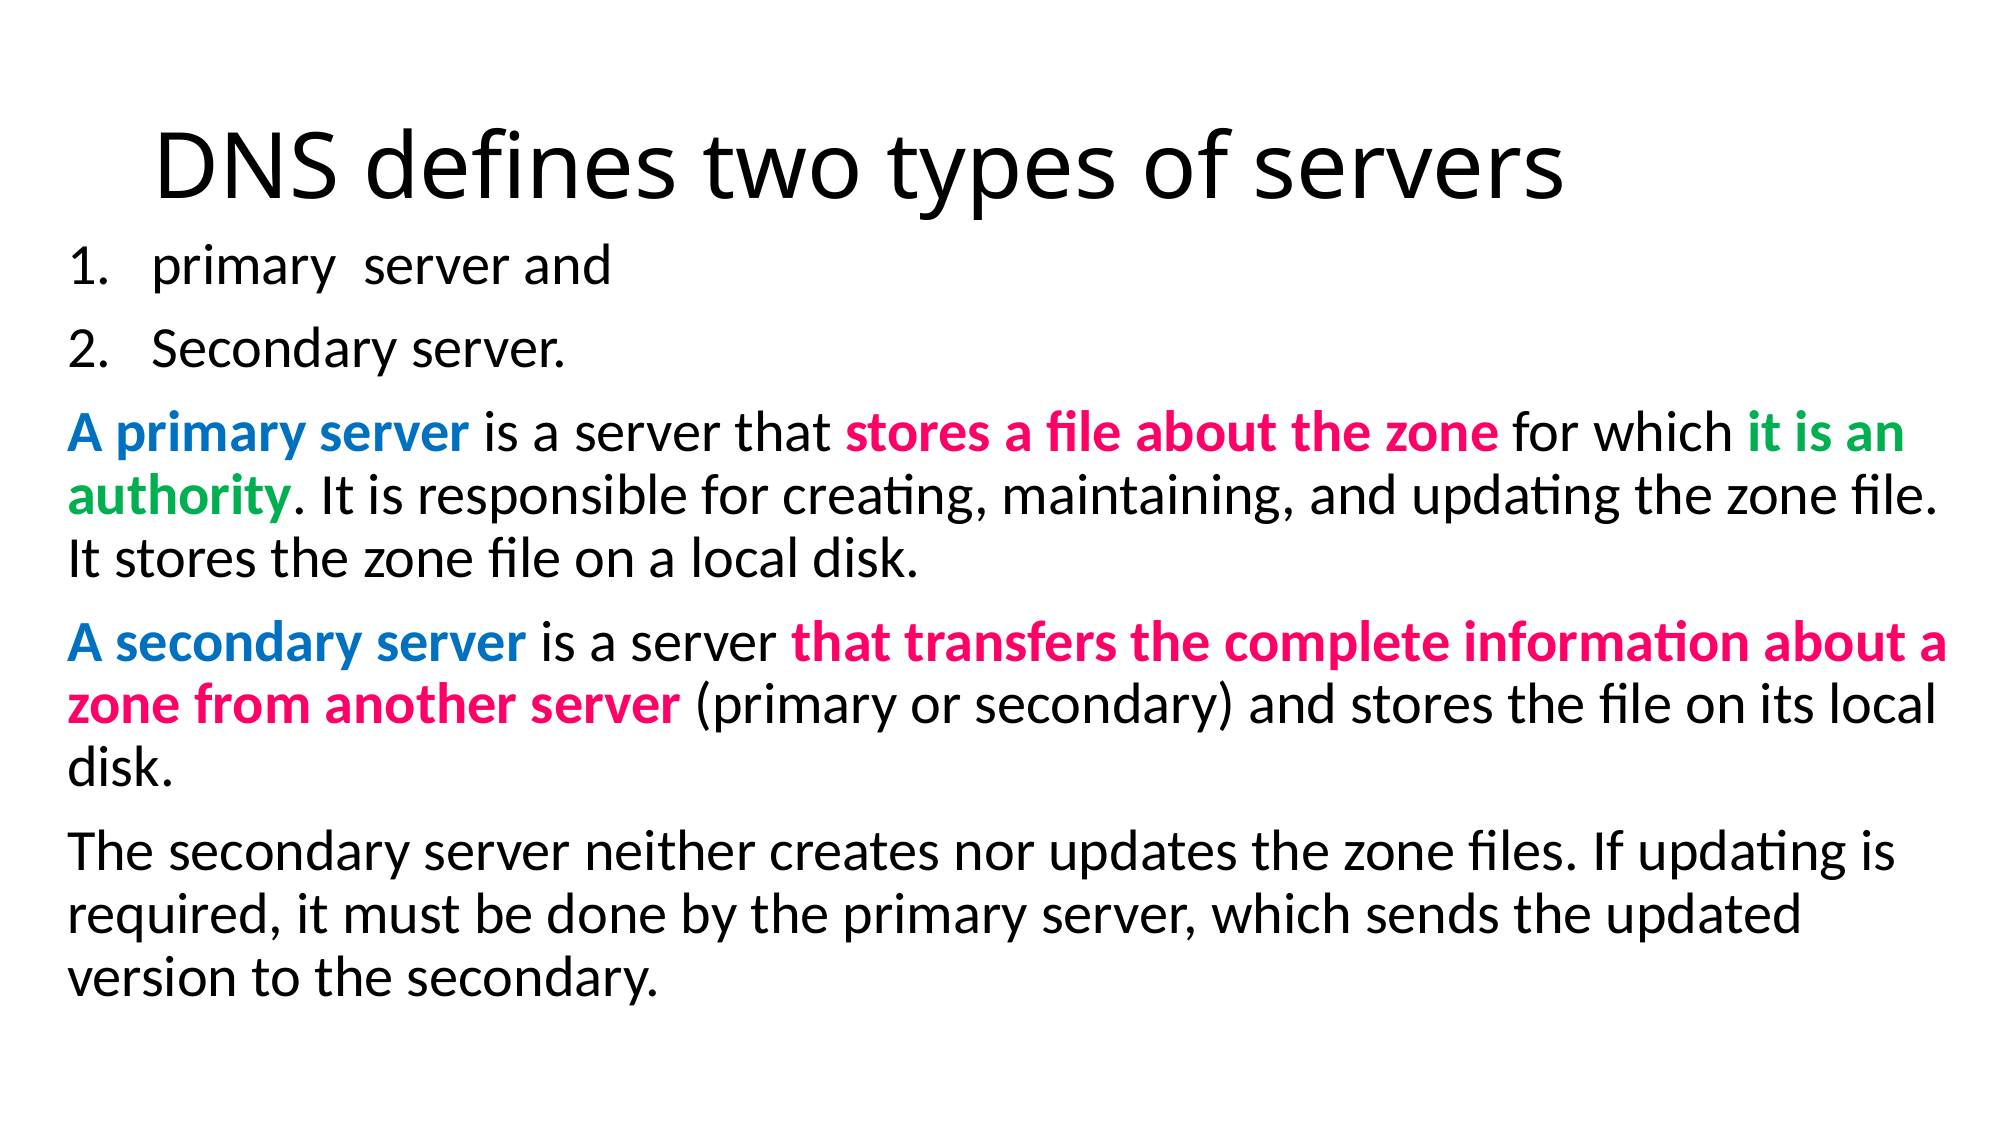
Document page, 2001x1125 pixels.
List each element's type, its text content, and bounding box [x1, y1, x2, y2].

title DNS defines two types of servers [137, 59, 1863, 226]
list primary server and Secondary server. A primary server is a server that stores a file about the zone for which it is an authority. It is responsible for creating, maintaining, and updating the zone file. It stores the zone file on a local disk. A secondary server is a server that transfers the complete information about a zone from another server (primary or secondary) and stores the file on its local disk. The secondary server neither creates nor updates the zone files. If updating is required, it must be done by the primary server, which sends the updated version to the secondary. [52, 226, 1966, 1087]
